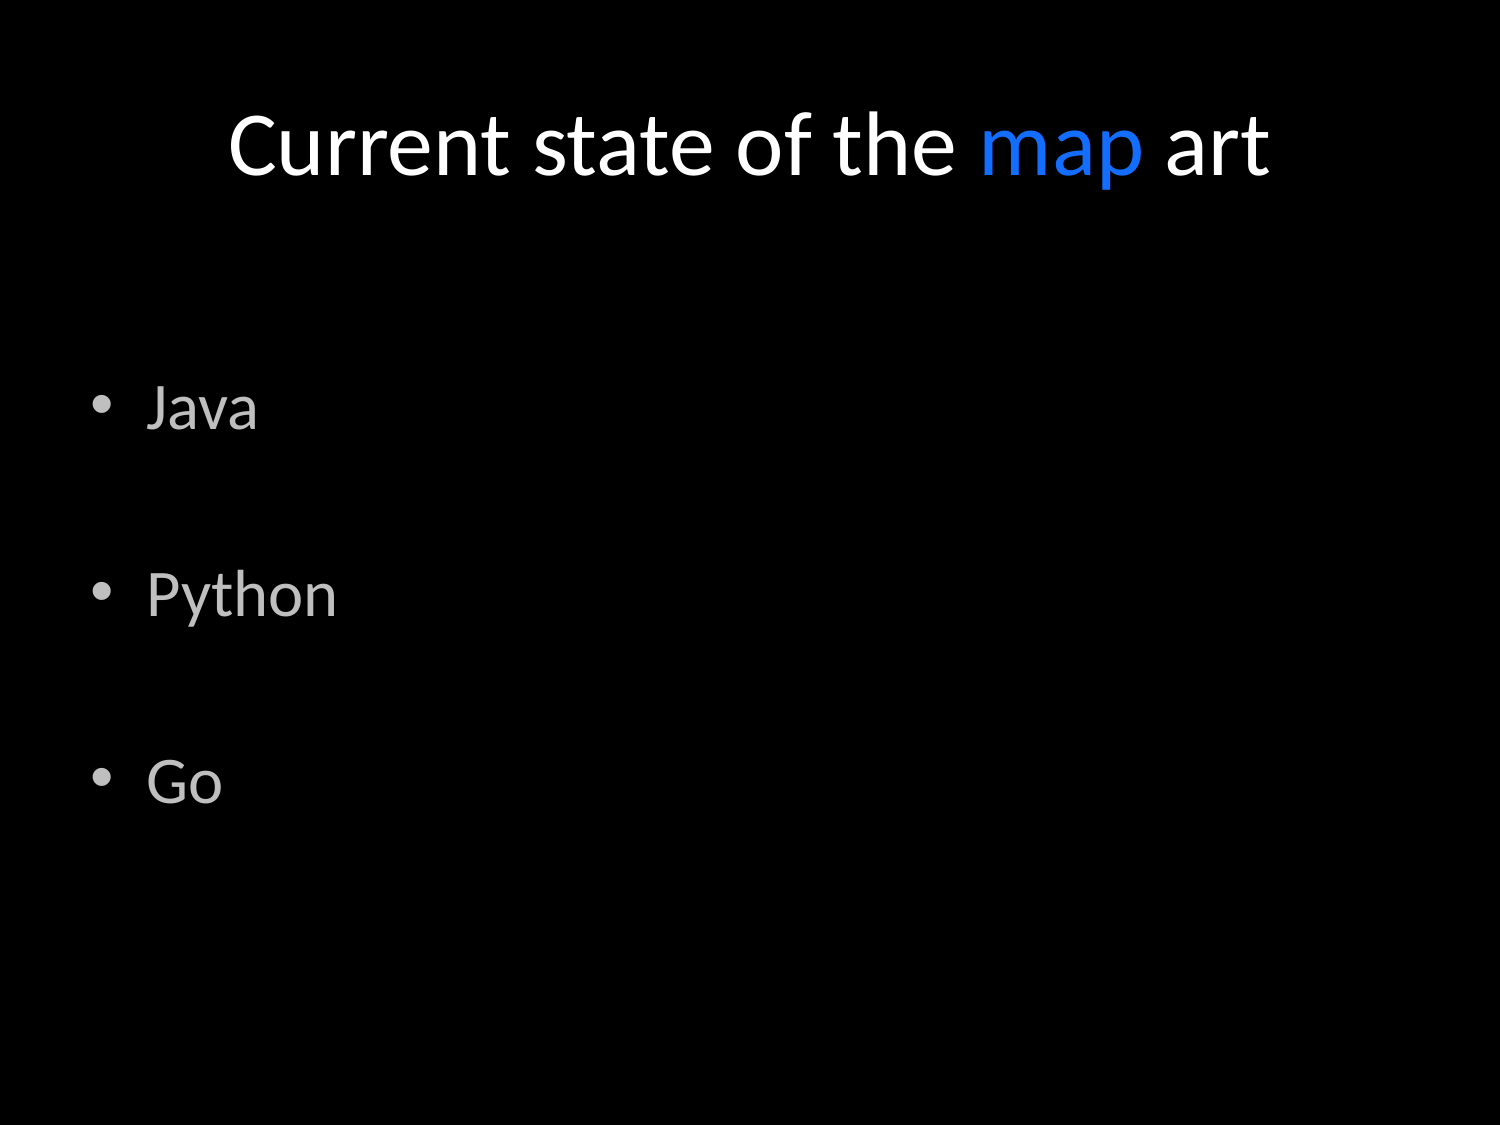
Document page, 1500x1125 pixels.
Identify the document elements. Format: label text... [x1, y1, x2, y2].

list Java Python Go [75, 262, 1425, 1005]
title Current state of the map art [75, 45, 1425, 233]
